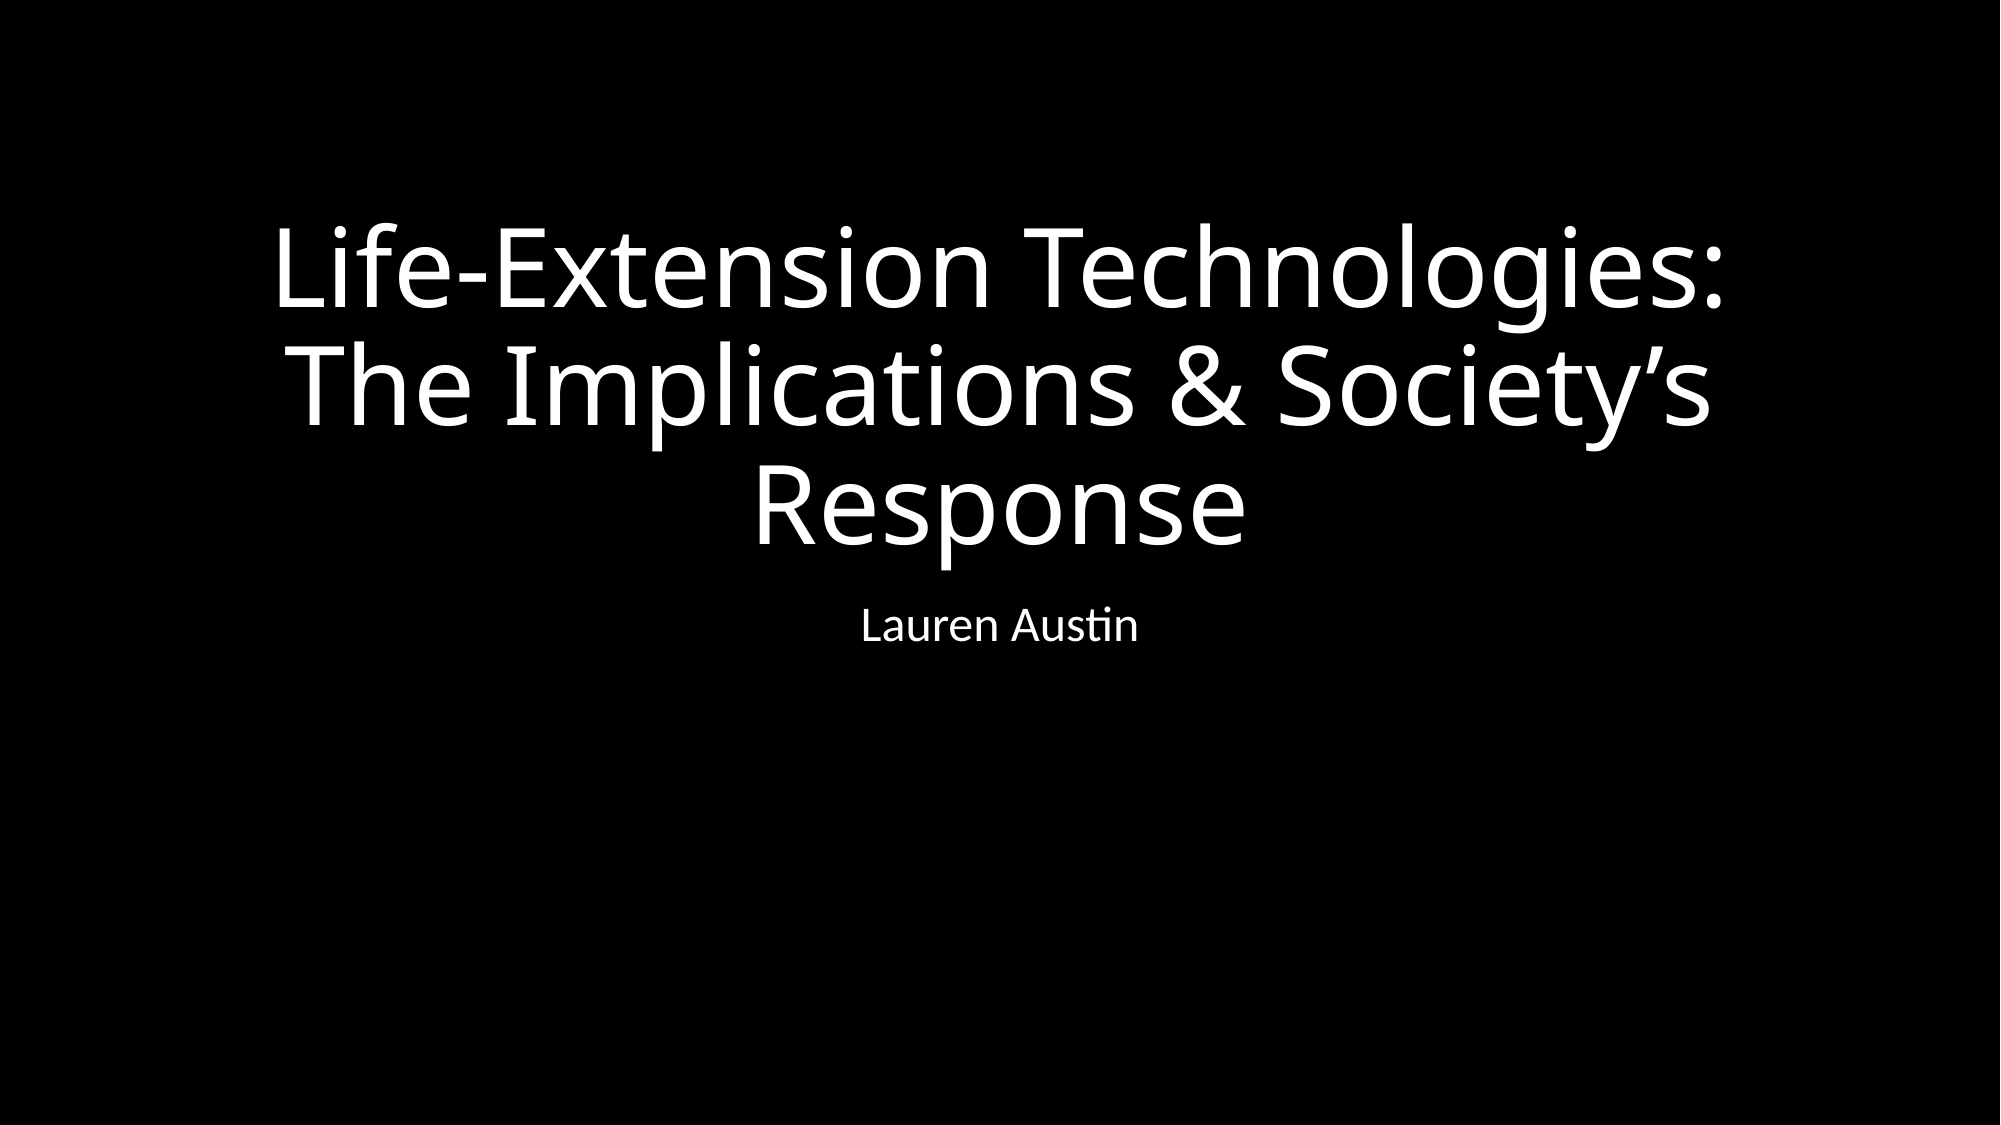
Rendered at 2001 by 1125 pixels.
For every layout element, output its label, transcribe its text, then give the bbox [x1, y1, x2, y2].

title Life-Extension Technologies: The Implications & Society’s Response [249, 184, 1750, 576]
subtitle Lauren Austin [249, 590, 1750, 863]
